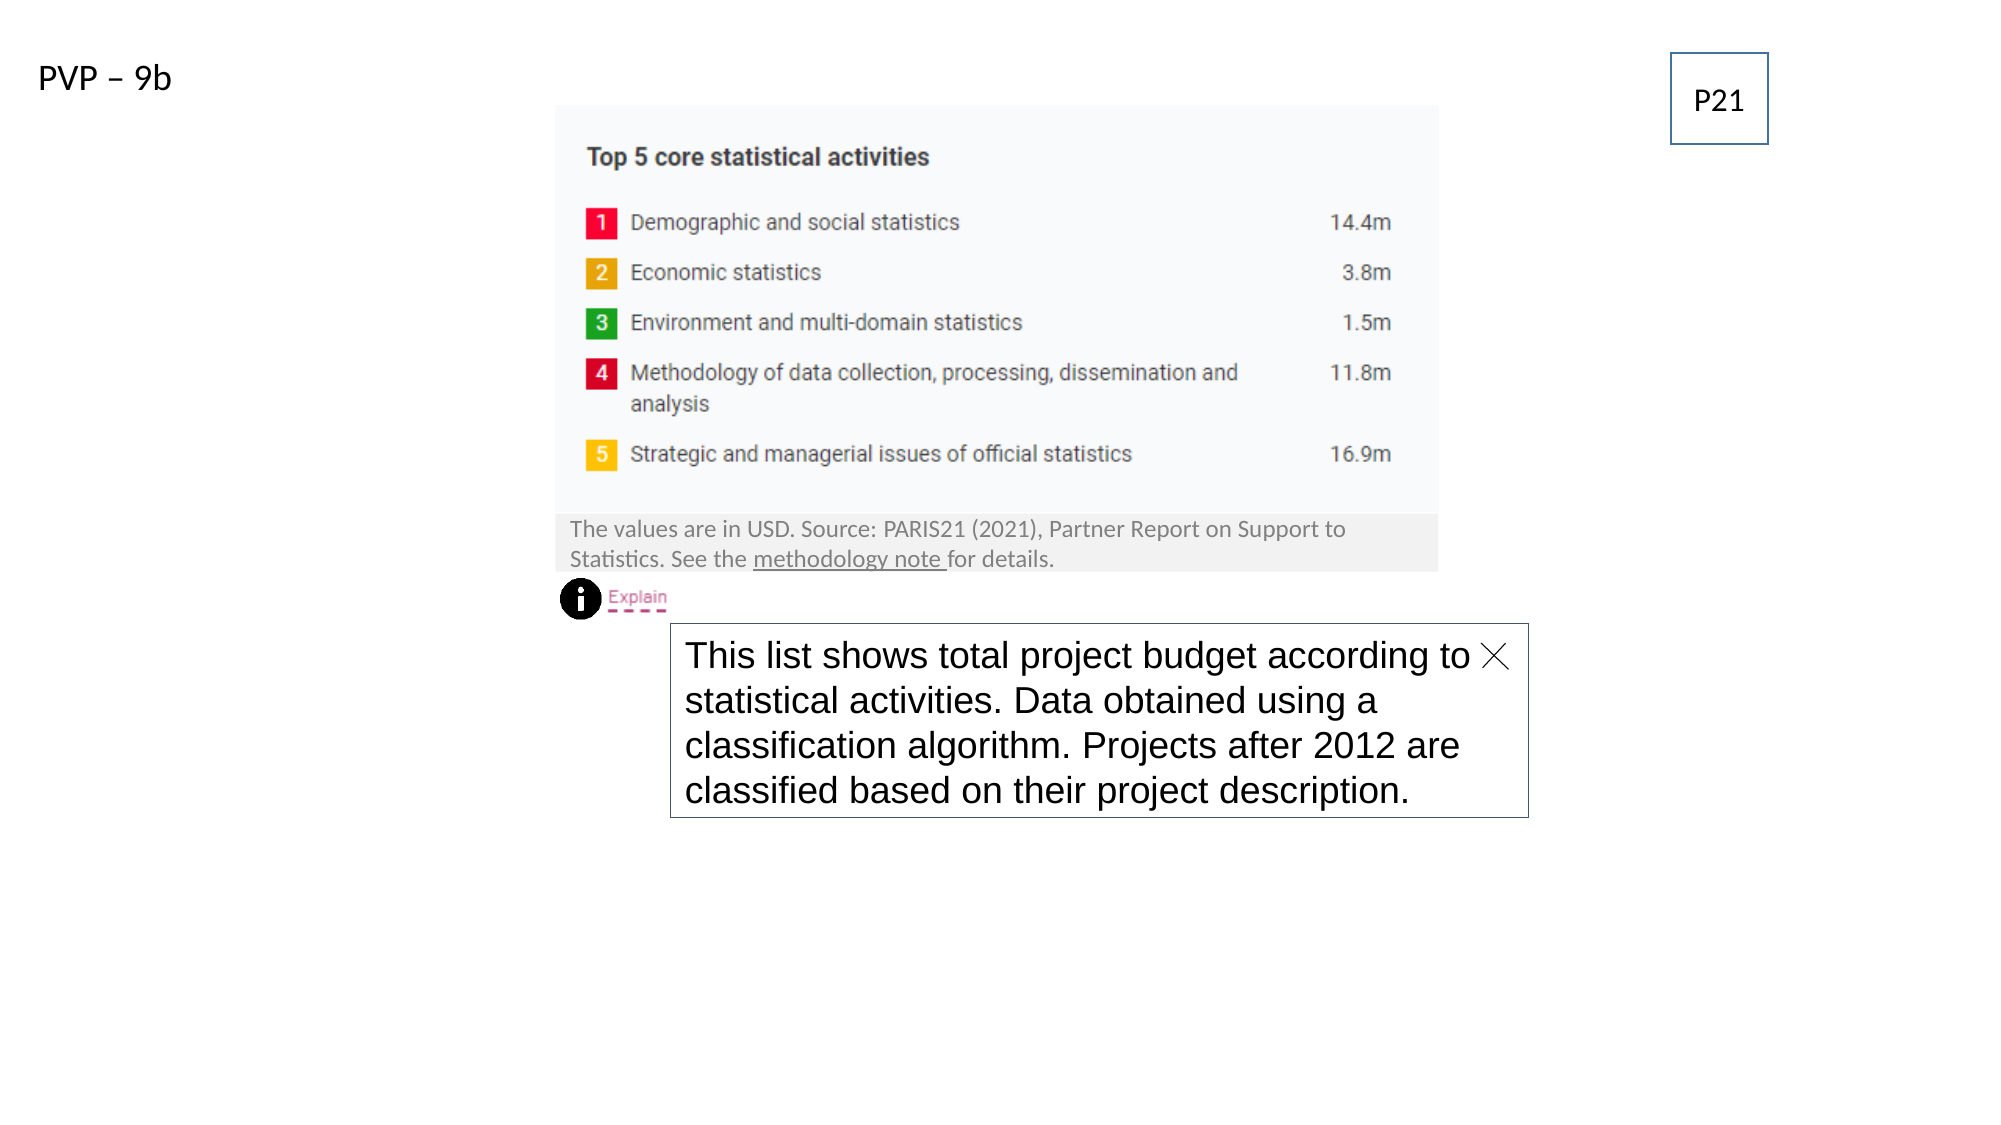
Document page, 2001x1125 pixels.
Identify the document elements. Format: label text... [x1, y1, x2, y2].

text_box P21 [1670, 52, 1769, 145]
text_box This list shows total project budget according to statistical activities. Data obtained using a classification algorithm. Projects after 2012 are classified based on their project description. [670, 623, 1529, 818]
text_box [555, 573, 671, 624]
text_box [1481, 643, 1509, 670]
picture [555, 105, 1439, 512]
text_box PVP – 9b [23, 45, 464, 105]
text_box The values are in USD. Source: PARIS21 (2021), Partner Report on Support to Statistics. See the methodology note for details. [554, 513, 1439, 573]
